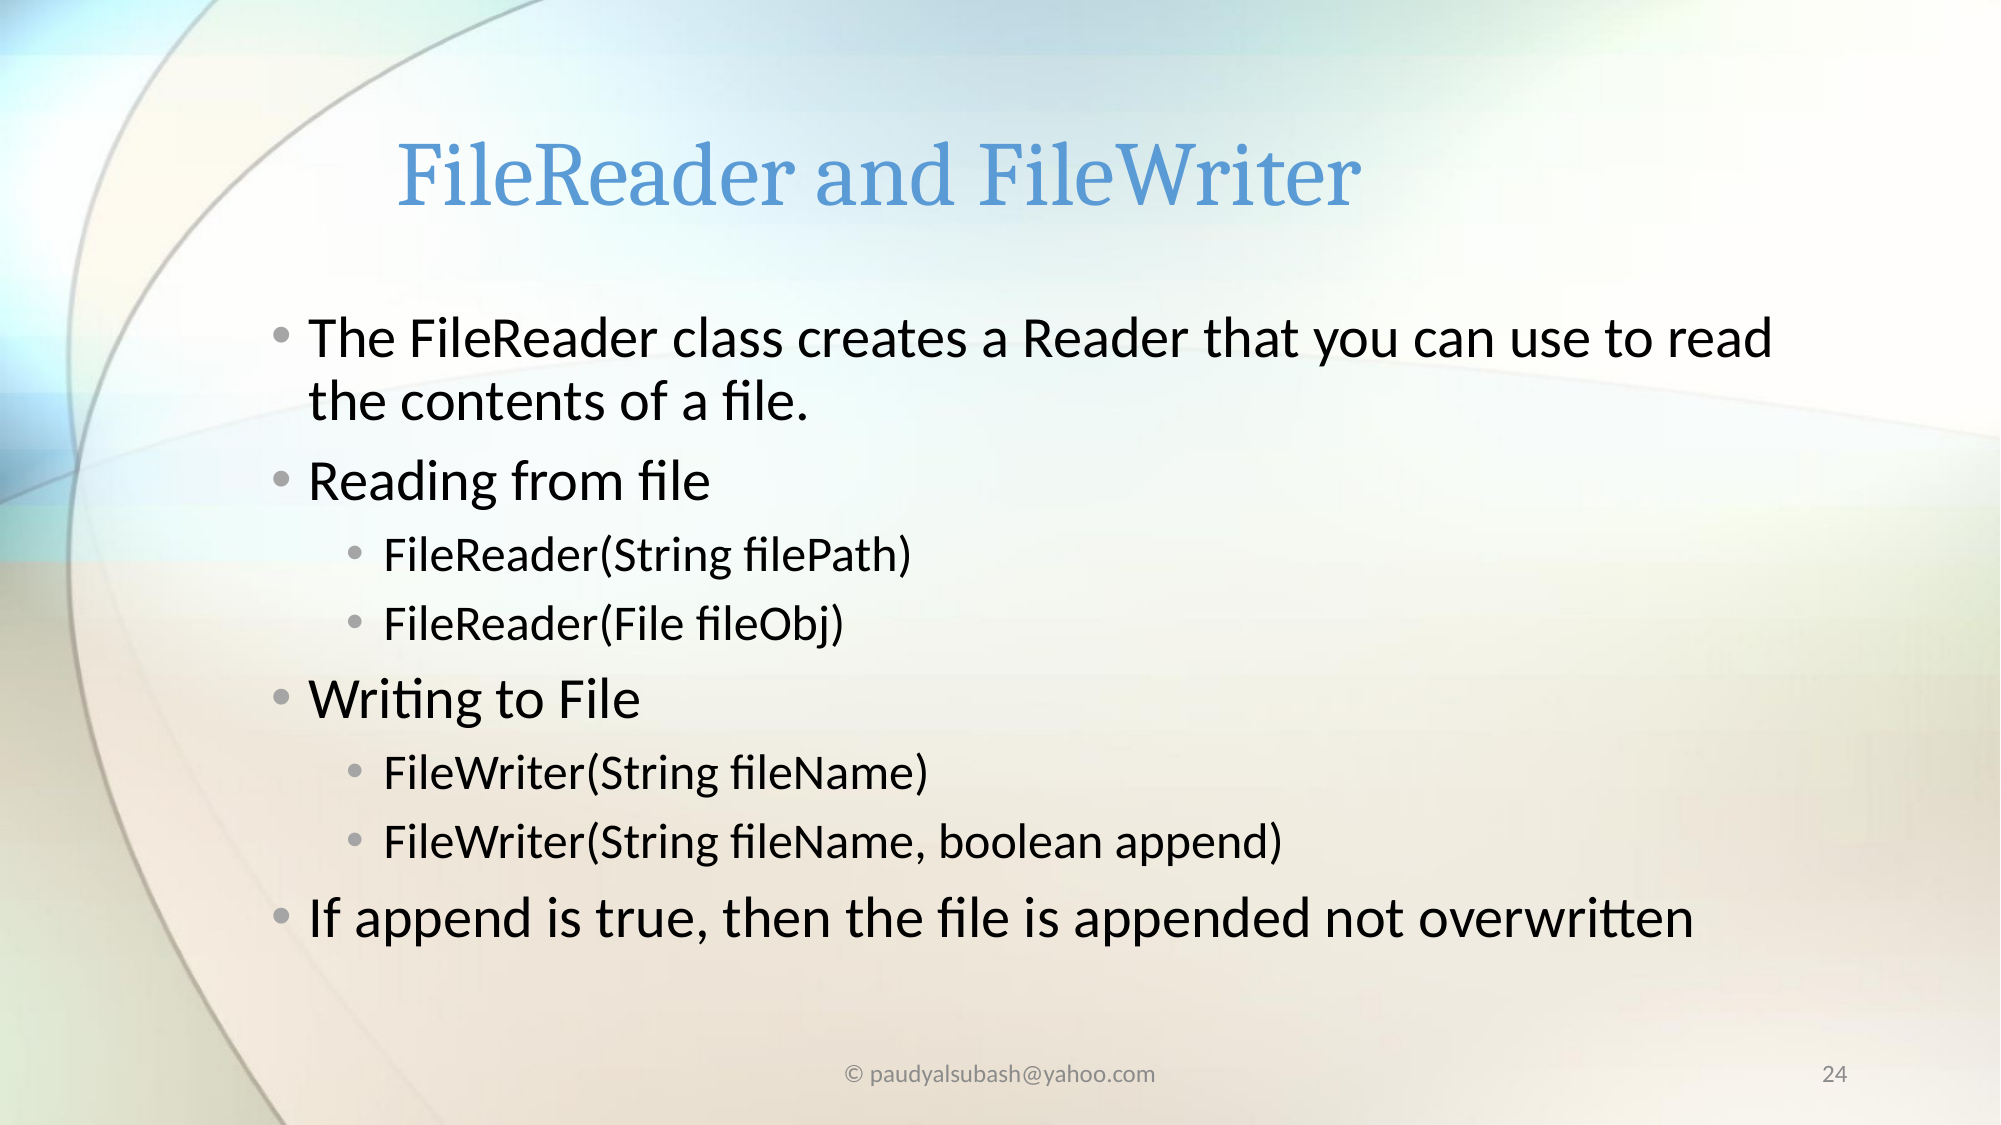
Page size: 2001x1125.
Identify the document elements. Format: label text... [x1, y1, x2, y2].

picture [0, 0, 2001, 1125]
title FileReader and FileWriter [381, 59, 1863, 278]
footer © paudyalsubash@yahoo.com [762, 1042, 1238, 1103]
list The FileReader class creates a Reader that you can use to read the contents of a file. Reading from file FileReader(String filePath) FileReader(File fileObj) Writing to File FileWriter(String fileName) FileWriter(String fileName, boolean append) If append is true, then the file is appended not overwritten [256, 299, 1863, 1014]
slide_number 24 [1325, 1042, 1863, 1103]
